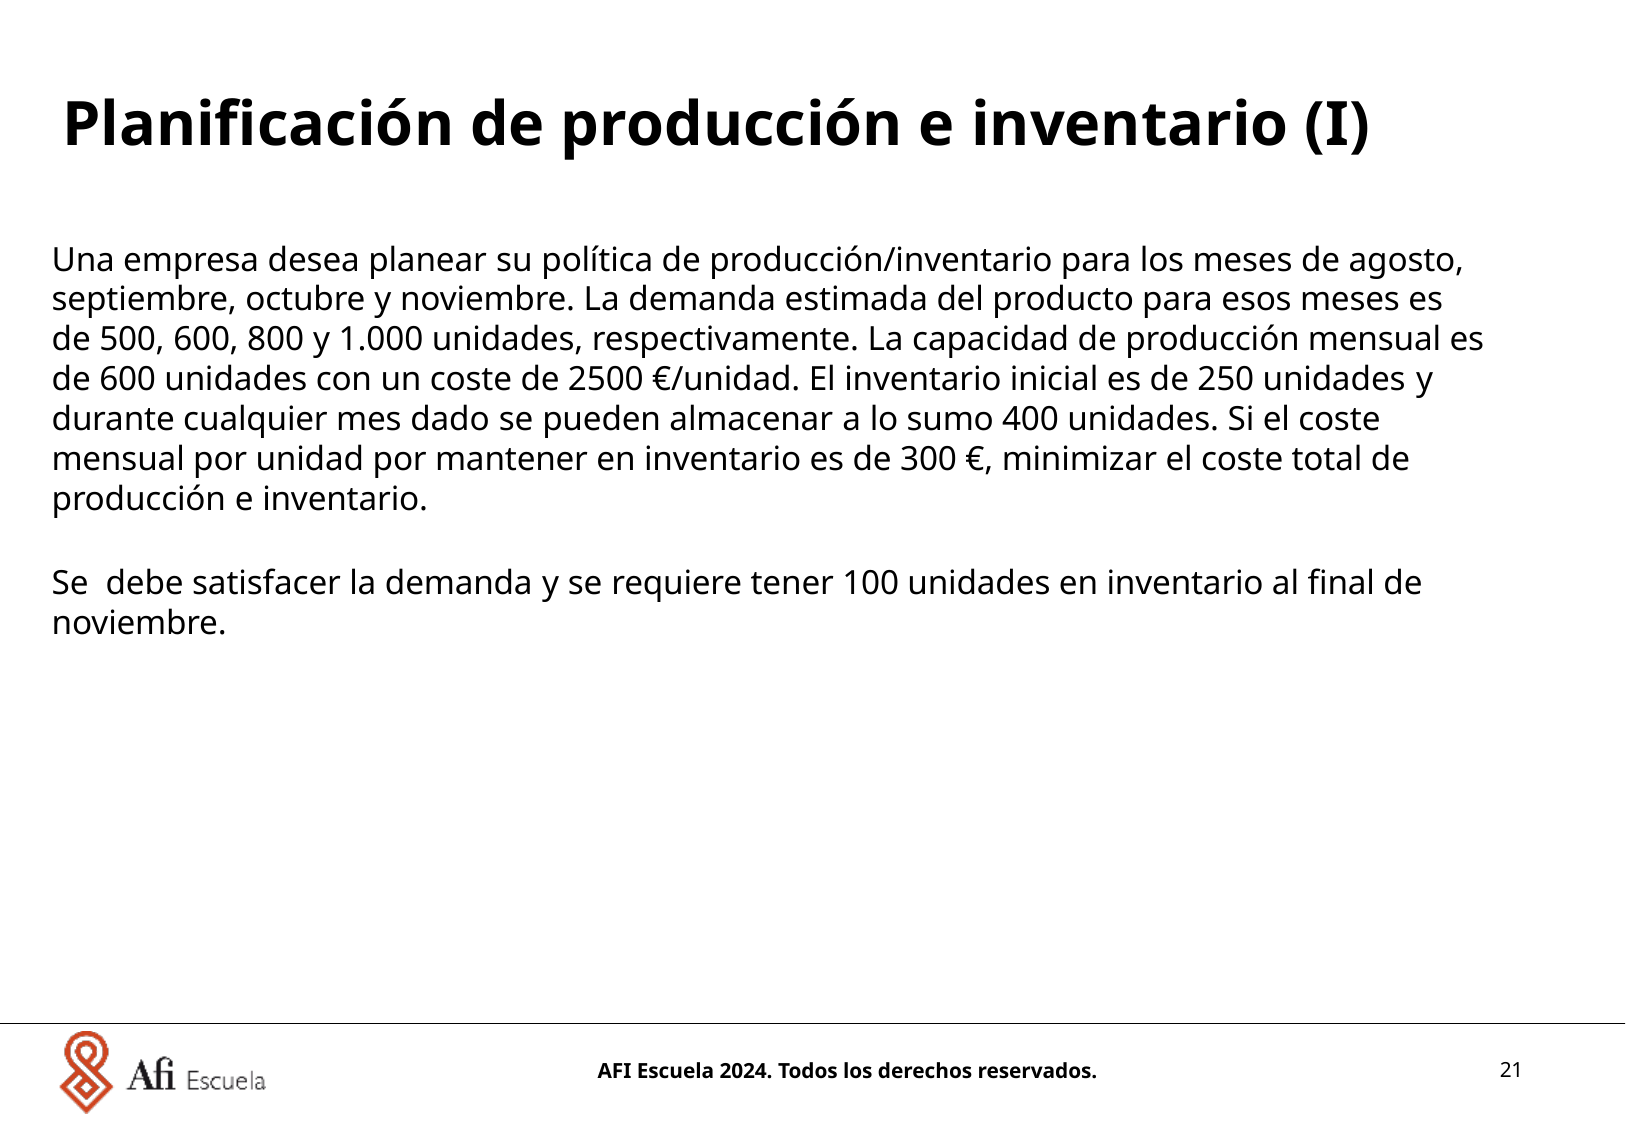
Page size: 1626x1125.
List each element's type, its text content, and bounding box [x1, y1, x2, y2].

list Planificación de producción e inventario (I) [47, 76, 1488, 172]
footer AFI Escuela 2024. Todos los derechos reservados. [507, 1043, 1188, 1098]
text_box Una empresa desea planear su política de producción/inventario para los meses de agosto, septiembre, octubre y noviembre. La demanda estimada del producto para esos meses es de 500, 600, 800 y 1.000 unidades, respectivamente. La capacidad de producción mensual es de 600 unidades con un coste de 2500 €/unidad. El inventario inicial es de 250 unidades y durante cualquier mes dado se pueden almacenar a lo sumo 400 unidades. Si el coste mensual por unidad por mantener en inventario es de 300 €, minimizar el coste total de producción e inventario. Se debe satisfacer la demanda y se requiere tener 100 unidades en inventario al final de noviembre. [49, 235, 1488, 641]
picture [59, 1031, 266, 1114]
slide_number 21 [1367, 1049, 1539, 1092]
